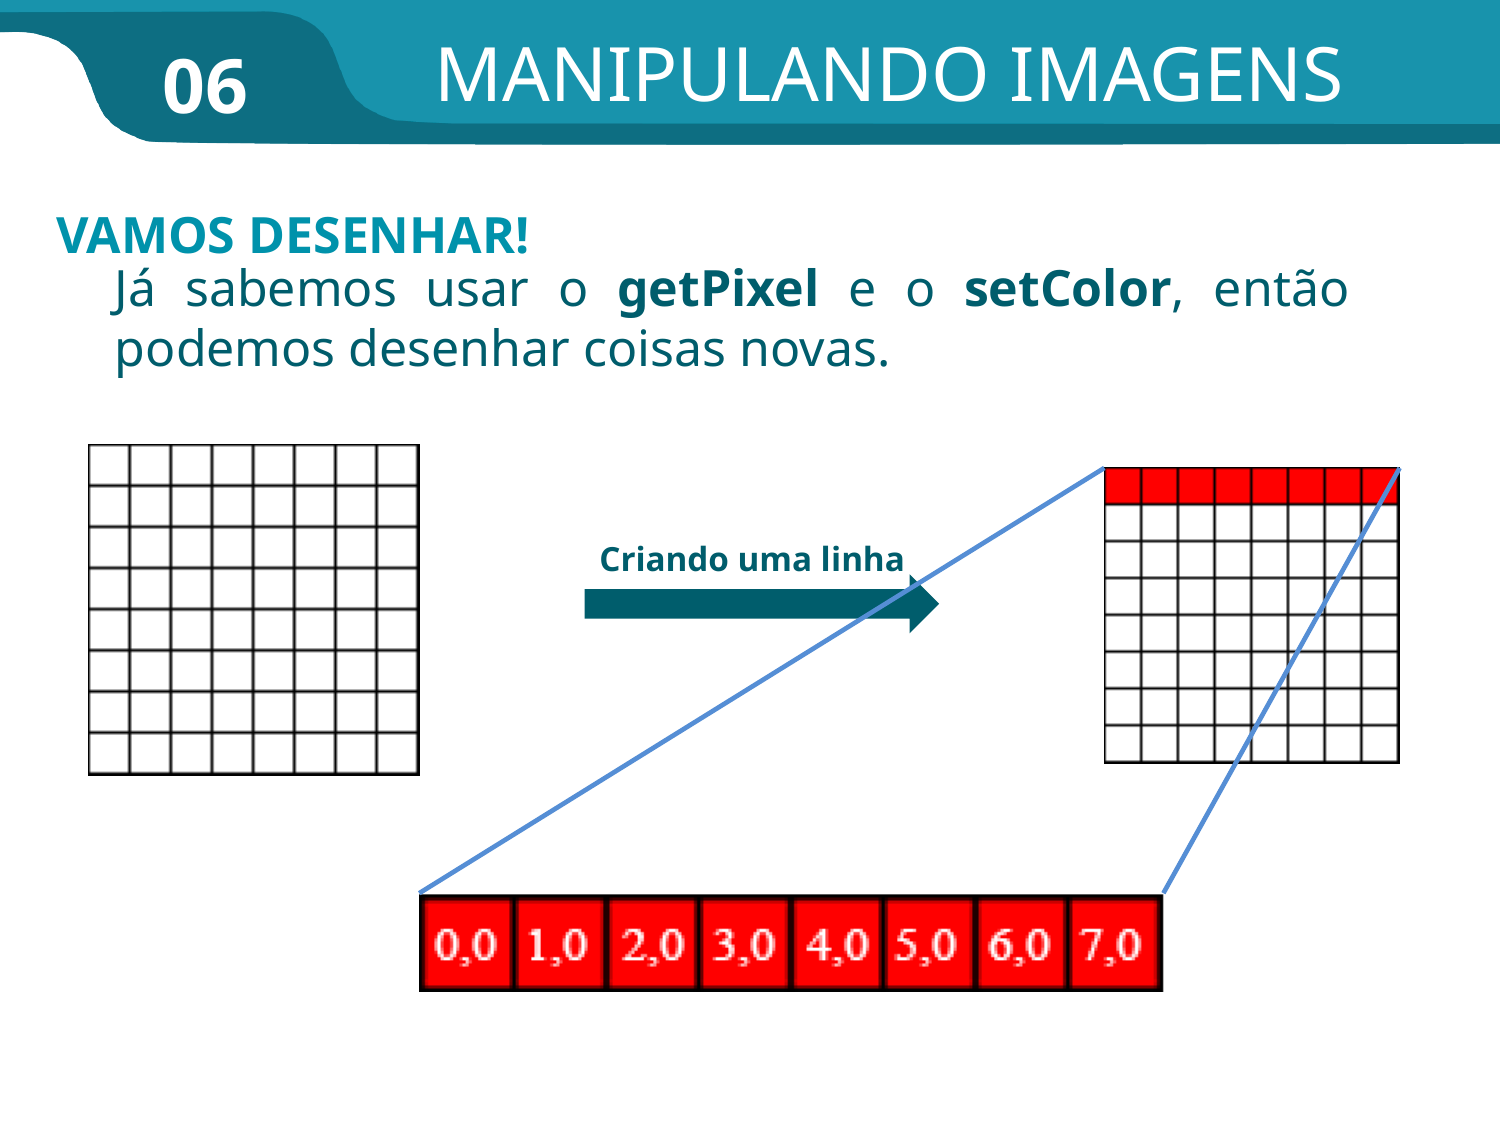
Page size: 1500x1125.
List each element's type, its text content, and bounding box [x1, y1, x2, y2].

list MANIPULANDO IMAGENS [419, 19, 1412, 114]
list 06 [147, 31, 337, 126]
text_box Já sabemos usar o getPixel e o setColor, então podemos desenhar coisas novas. [100, 271, 1365, 384]
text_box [1163, 467, 1400, 894]
picture [88, 444, 421, 776]
picture [1105, 467, 1163, 764]
text_box VAMOS DESENHAR! [41, 196, 1459, 271]
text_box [418, 467, 1105, 894]
picture [0, 0, 1500, 145]
picture [418, 893, 1165, 992]
